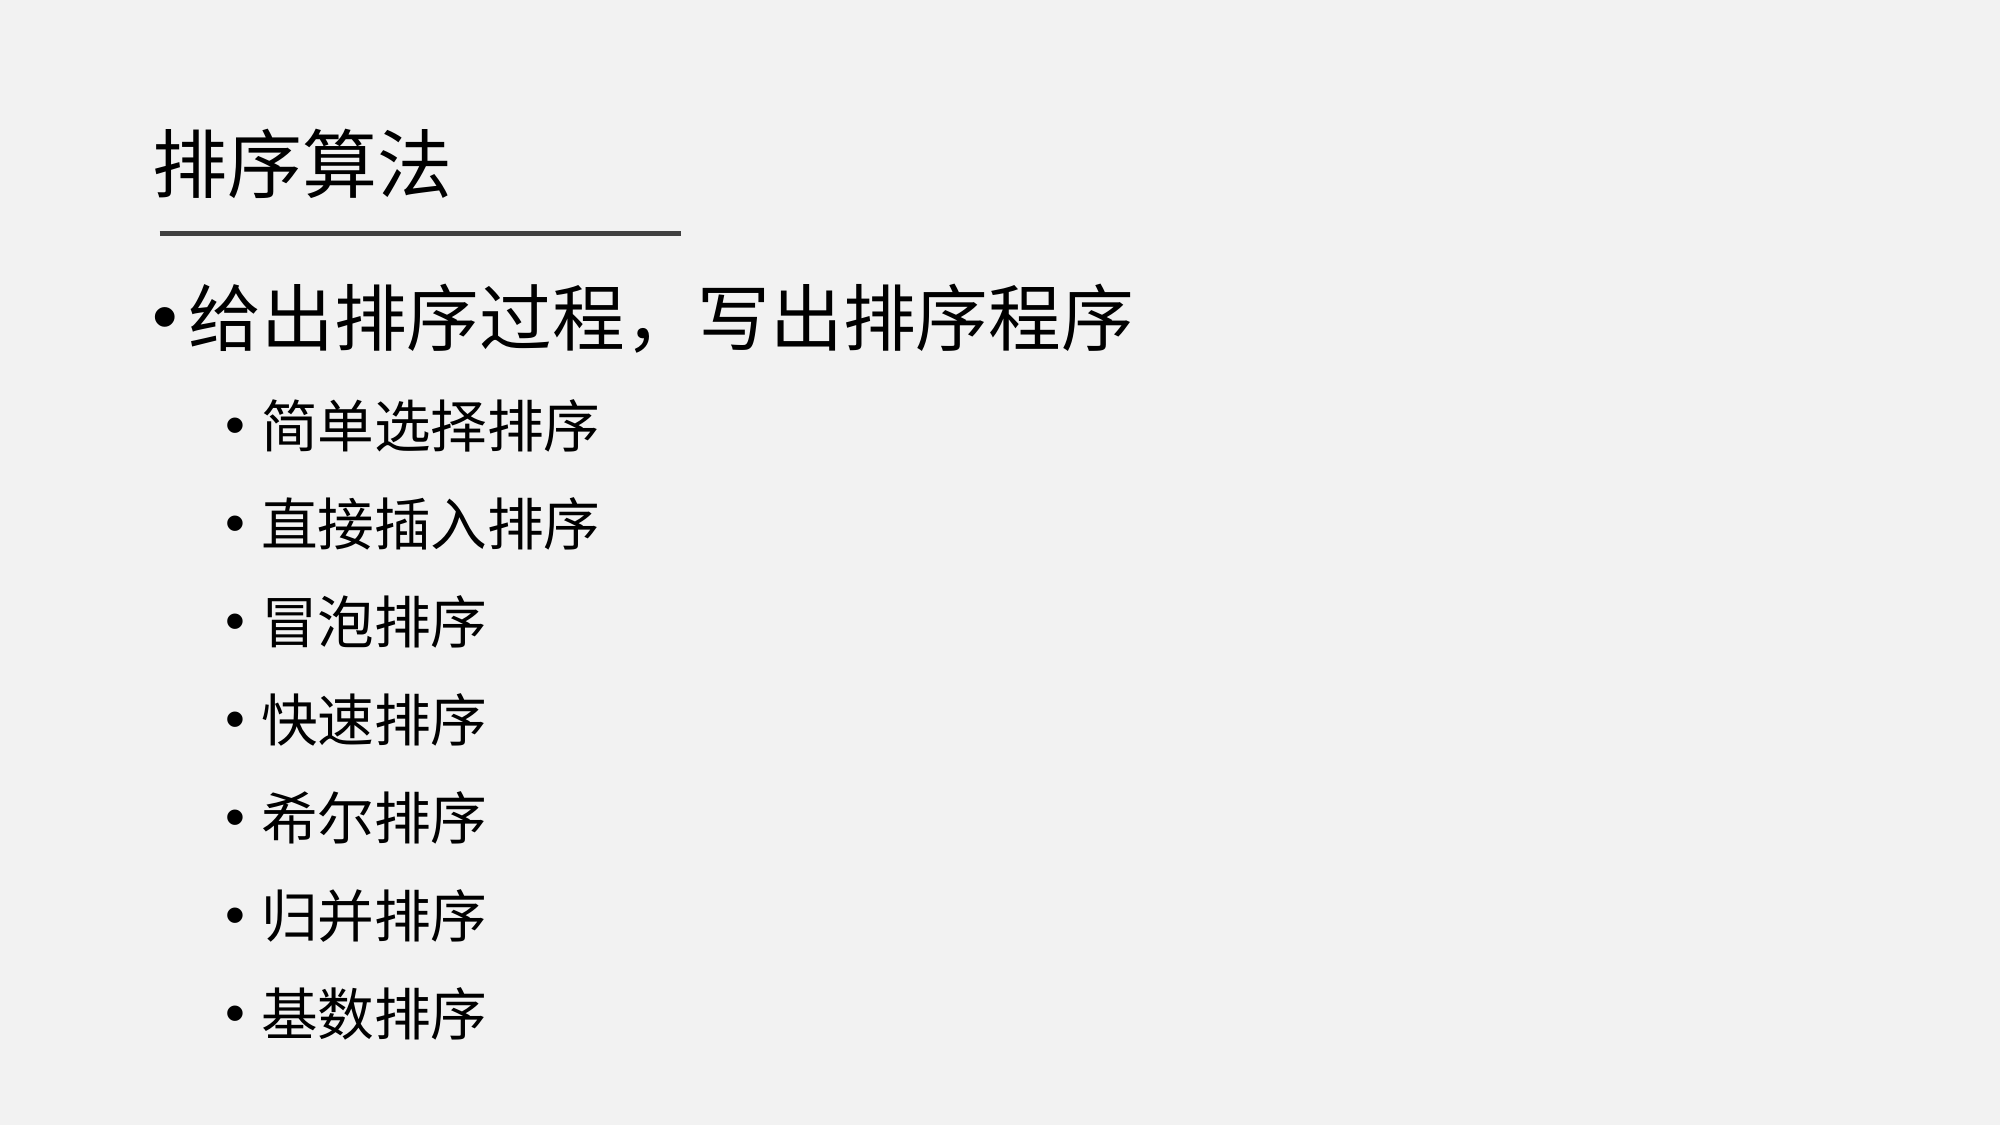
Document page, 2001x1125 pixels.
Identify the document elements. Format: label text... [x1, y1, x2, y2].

title 排序算法 [137, 59, 1863, 239]
list 给出排序过程，写出排序程序 简单选择排序 直接插入排序 冒泡排序 快速排序 希尔排序 归并排序 基数排序 [137, 239, 1863, 1056]
